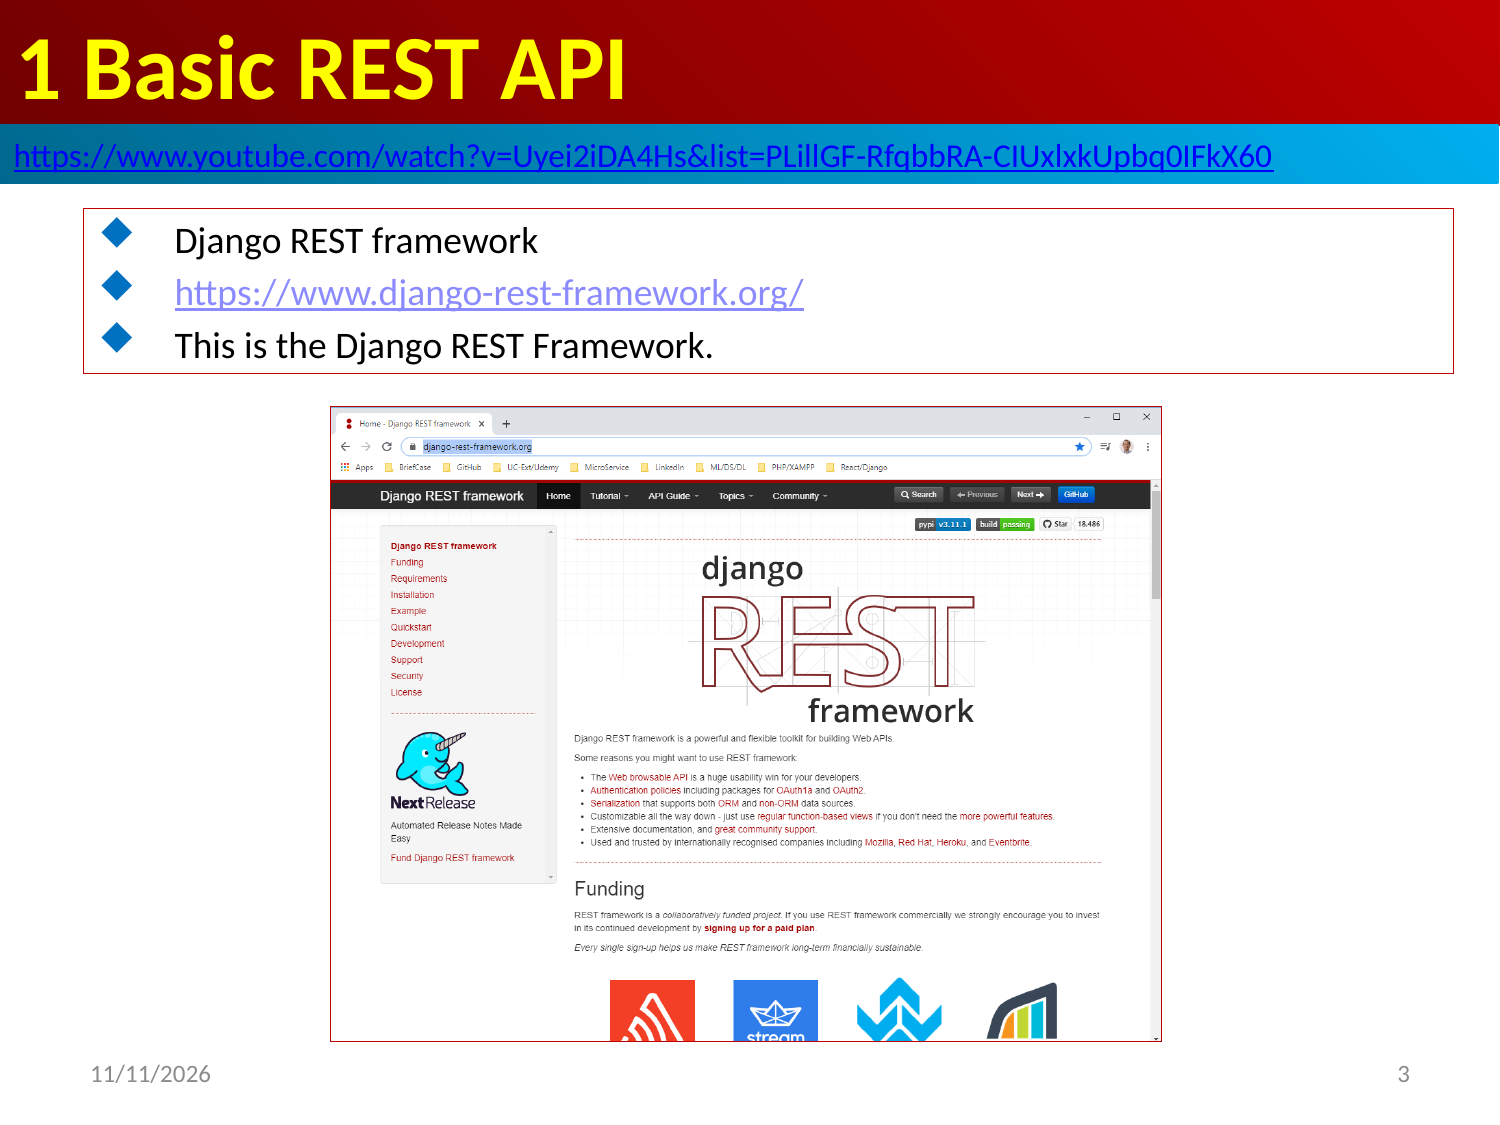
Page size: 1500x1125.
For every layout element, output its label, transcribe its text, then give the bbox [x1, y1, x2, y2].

slide_number 3 [1074, 1042, 1425, 1103]
picture [330, 406, 1162, 1042]
text_box https://www.youtube.com/watch?v=Uyei2iDA4Hs&list=PLillGF-RfqbbRA-CIUxlxkUpbq0IFkX60 [0, 124, 1499, 184]
title 1 Basic REST API [0, 0, 1500, 126]
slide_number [75, 1042, 425, 1103]
subtitle Django REST framework https://www.django-rest-framework.org/ This is the Django REST Framework. [83, 208, 1454, 374]
